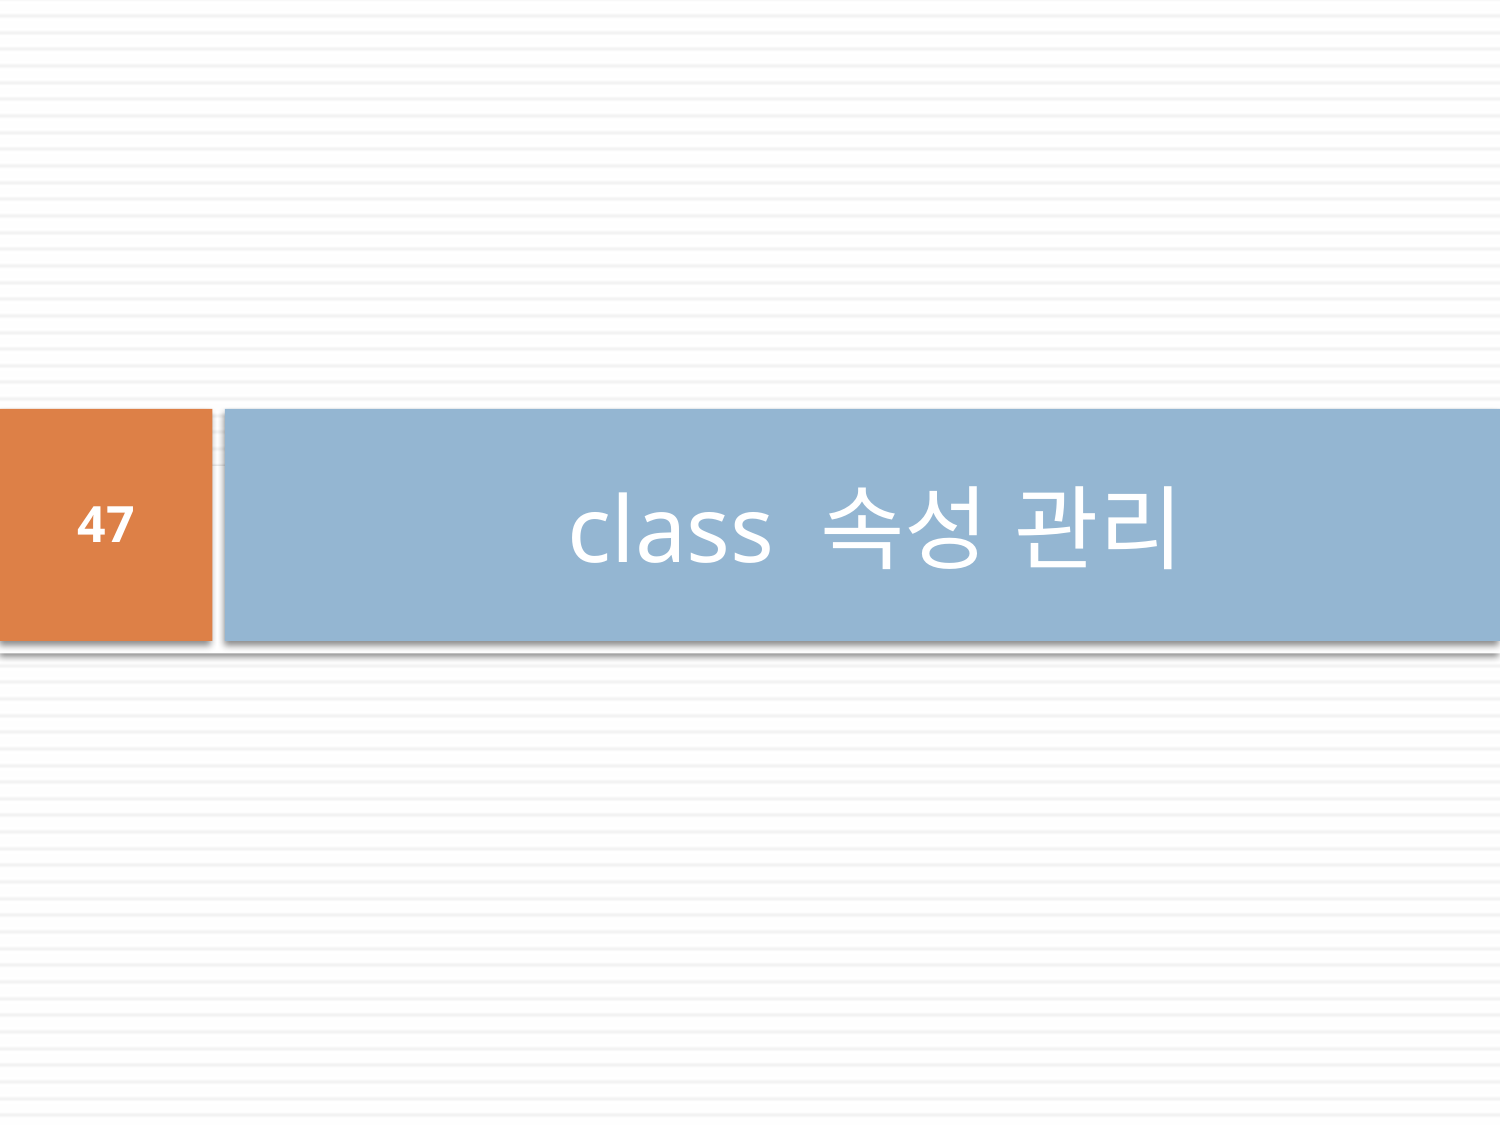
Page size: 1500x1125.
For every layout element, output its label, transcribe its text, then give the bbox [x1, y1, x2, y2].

slide_number 47 [0, 469, 213, 585]
title class 속성 관리 [238, 444, 1489, 607]
